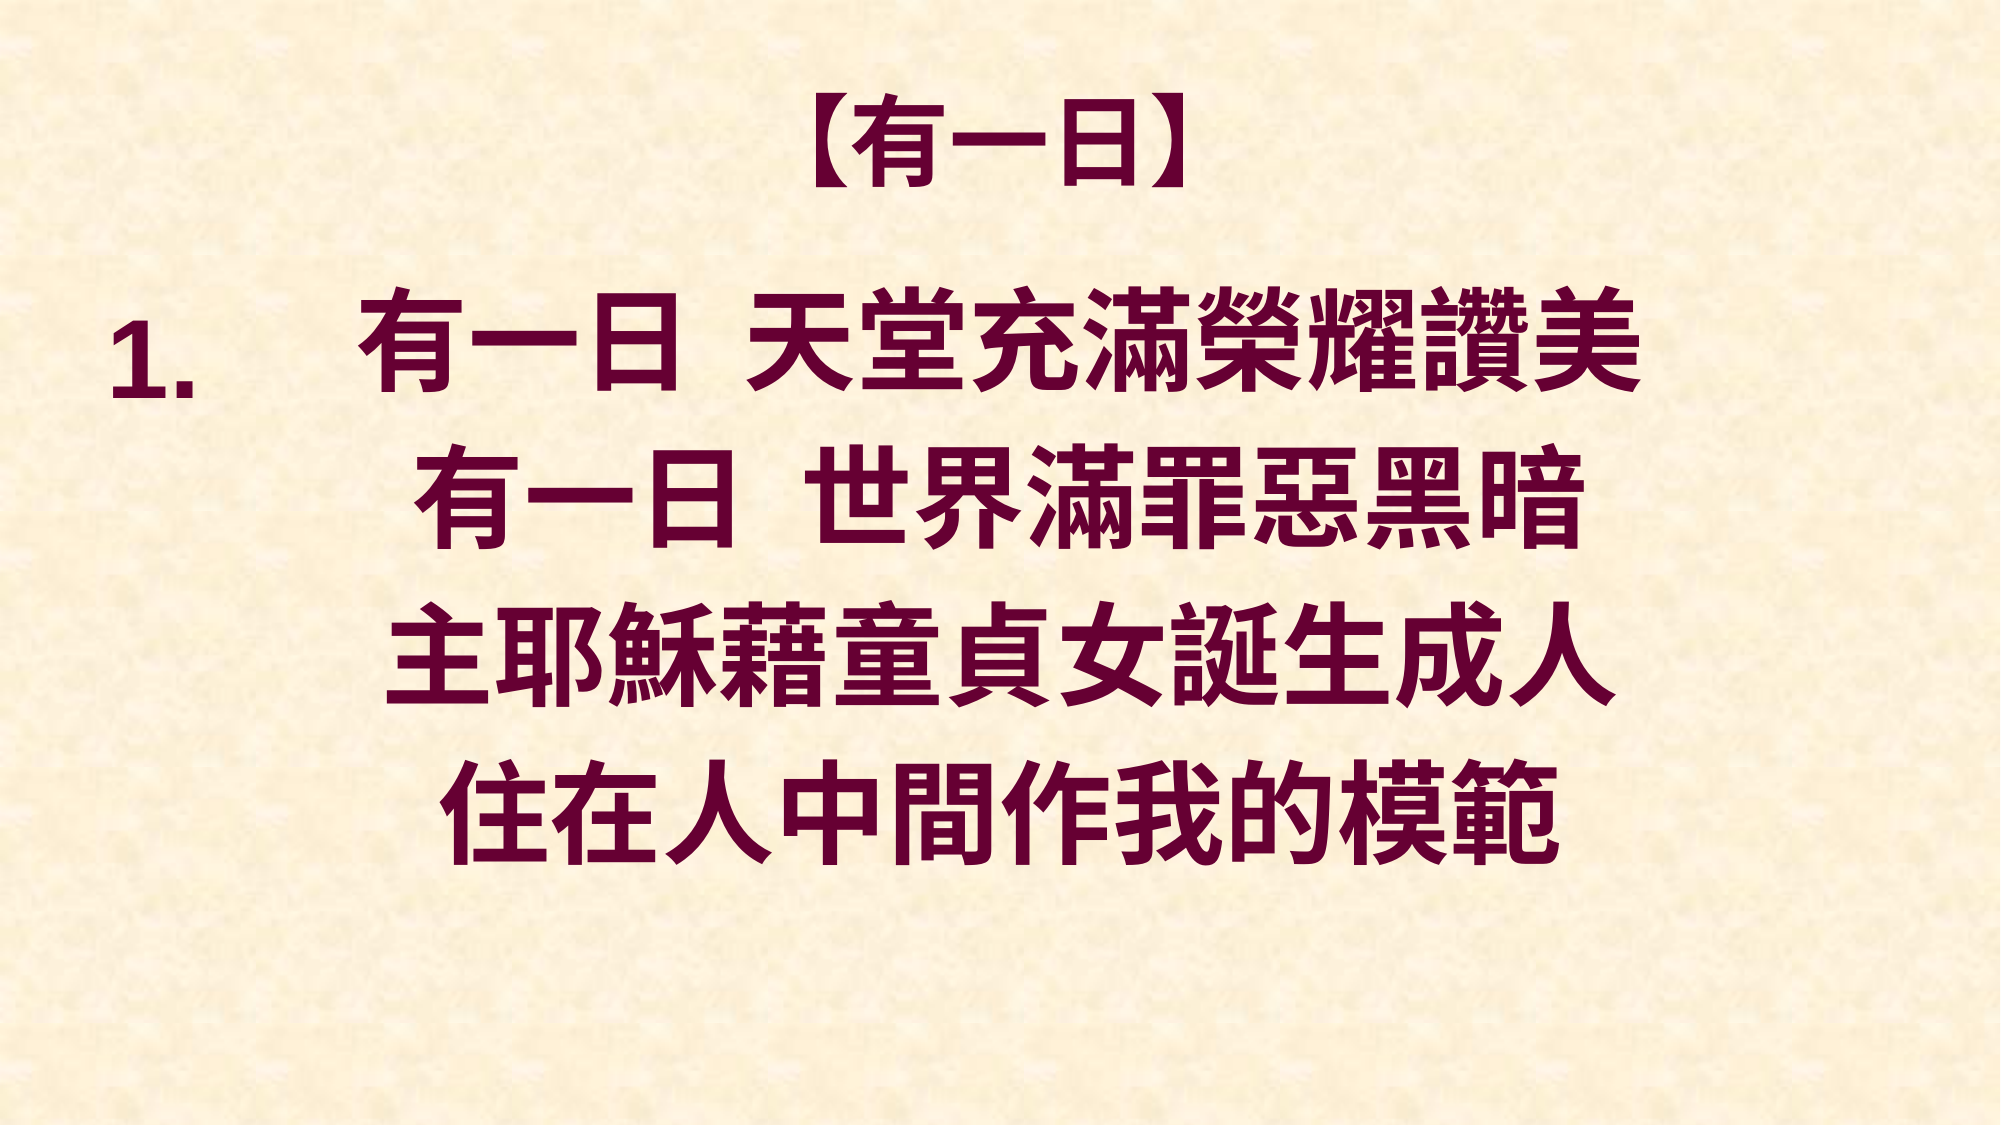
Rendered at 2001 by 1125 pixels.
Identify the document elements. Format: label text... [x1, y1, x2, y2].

text_box 1. [66, 278, 240, 429]
list 有一日 天堂充滿榮耀讚美 有一日 世界滿罪惡黑暗 主耶穌藉童貞女誕生成人 住在人中間作我的模範 [99, 262, 1900, 1005]
title 【有一日】 [99, 45, 1900, 233]
picture [0, 0, 2001, 1125]
